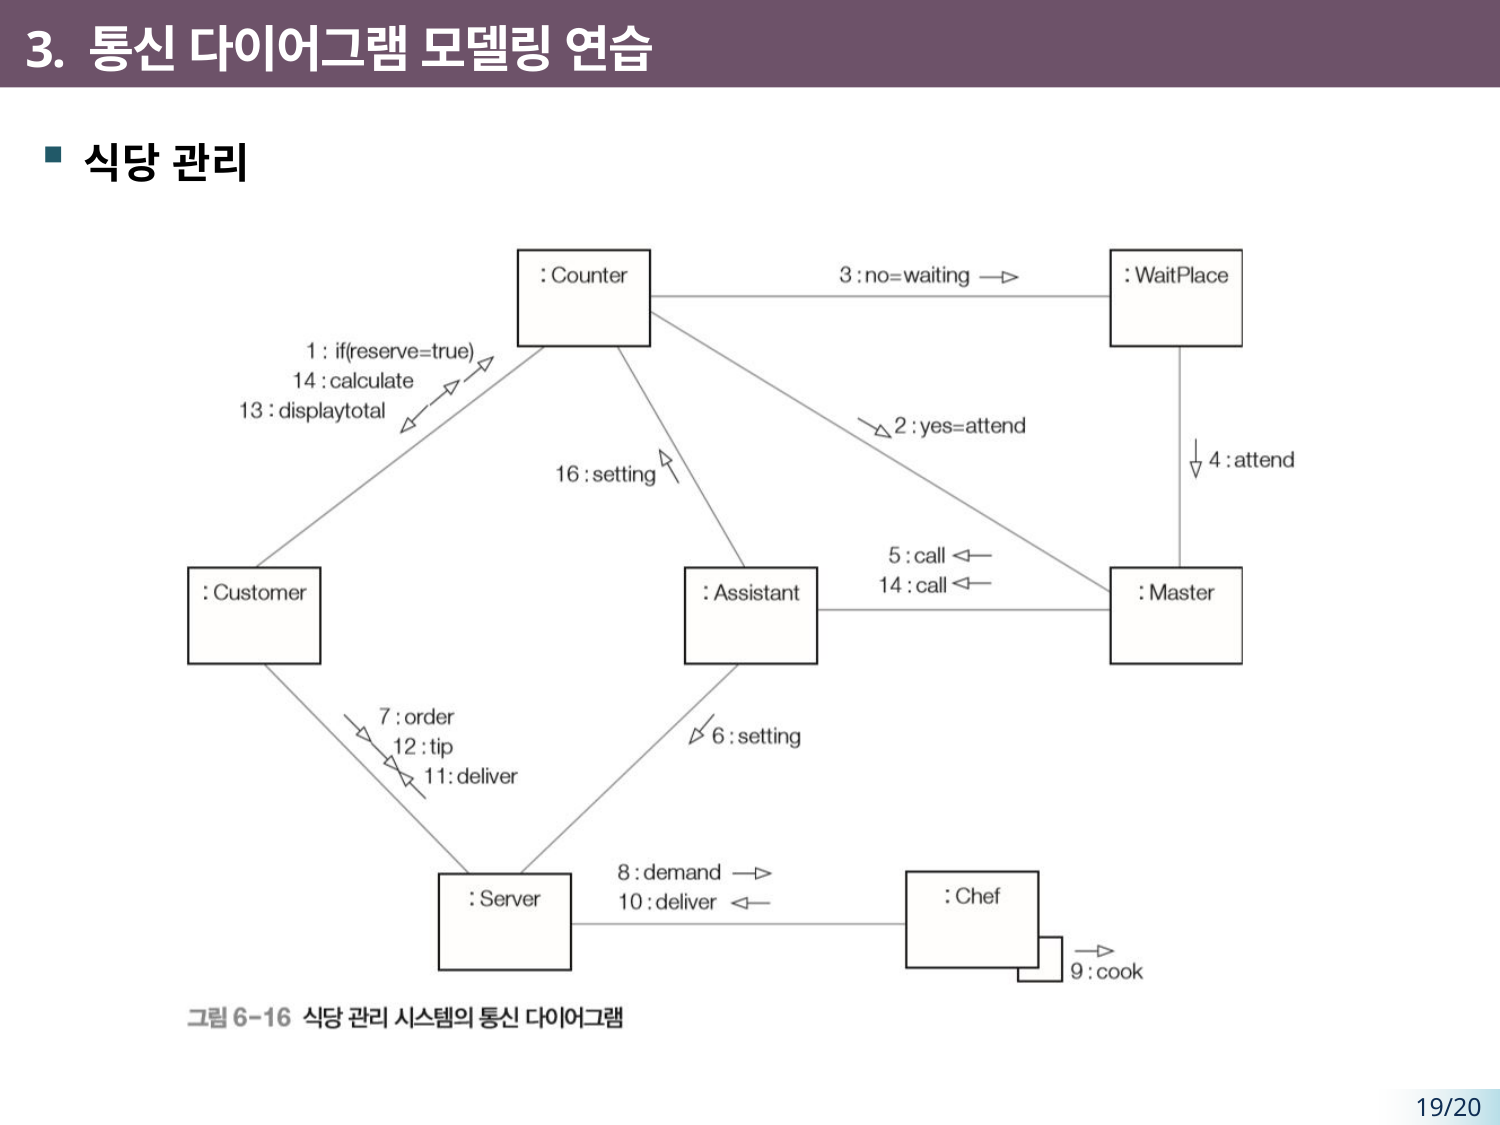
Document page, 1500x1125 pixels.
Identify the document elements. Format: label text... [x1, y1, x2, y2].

title 3. 통신 다이어그램 모델링 연습 [10, 8, 1288, 87]
list 식당 관리 [10, 118, 1481, 1049]
picture [159, 242, 1305, 1044]
